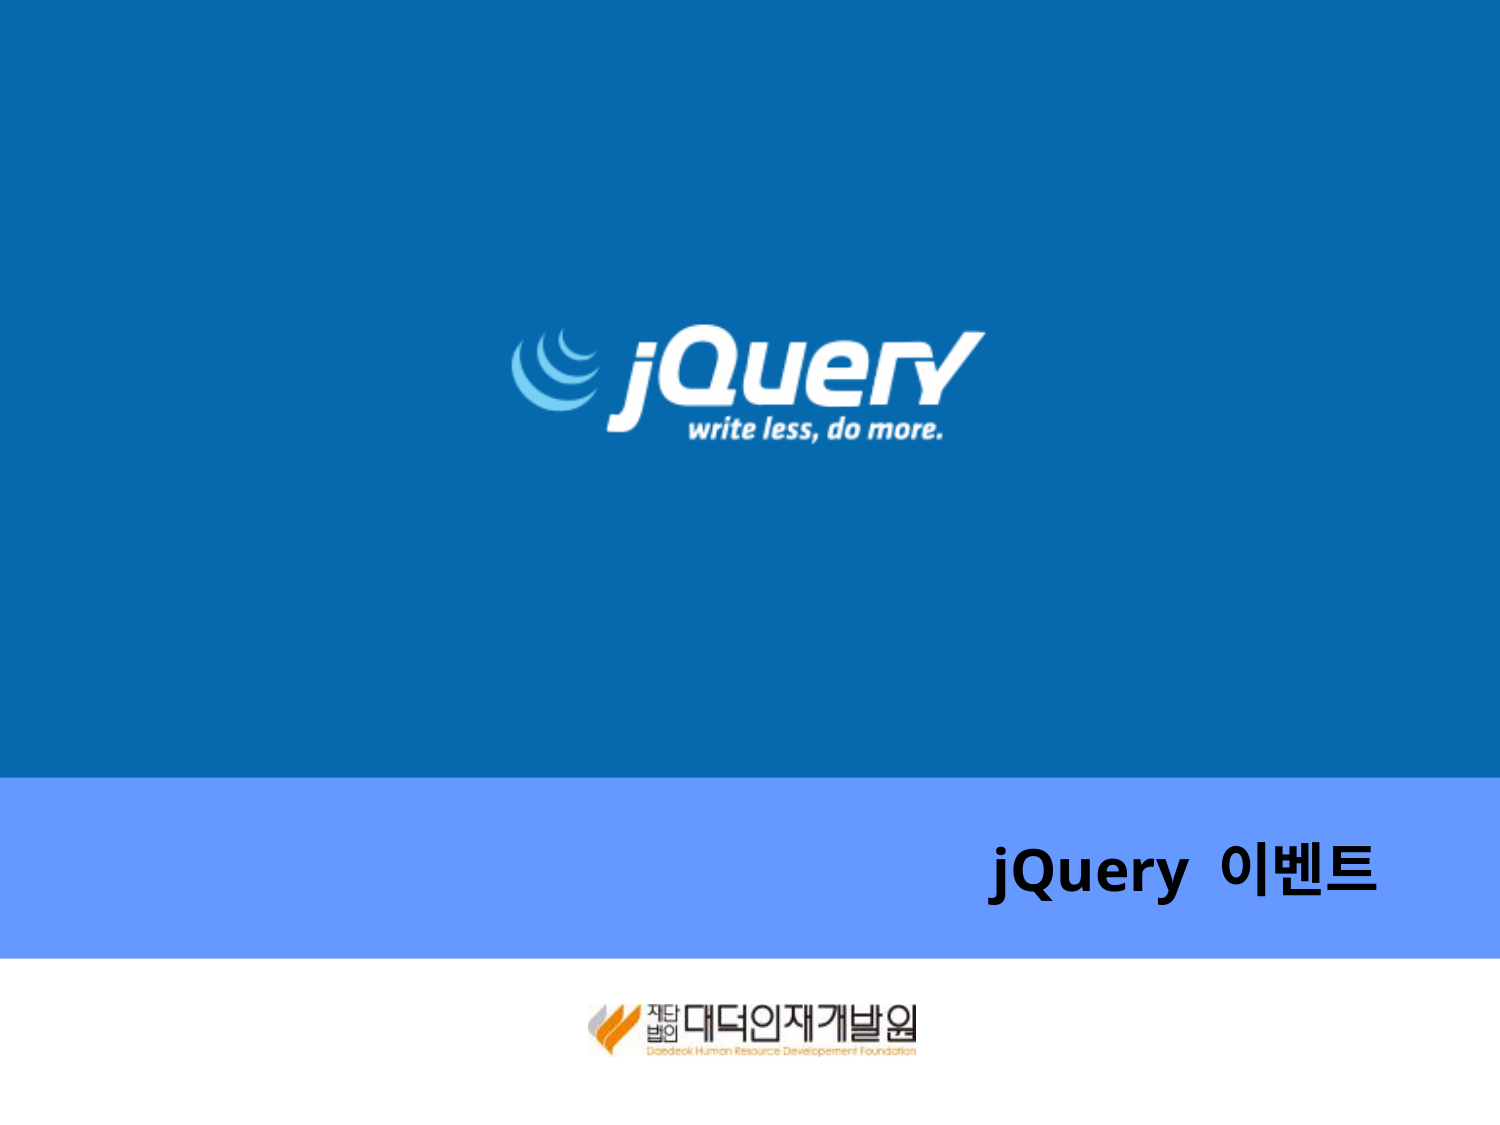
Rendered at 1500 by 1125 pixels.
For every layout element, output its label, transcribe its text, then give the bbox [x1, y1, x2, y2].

text_box jQuery 이벤트 [910, 825, 1394, 911]
picture [0, 0, 1500, 777]
picture [588, 1004, 916, 1057]
